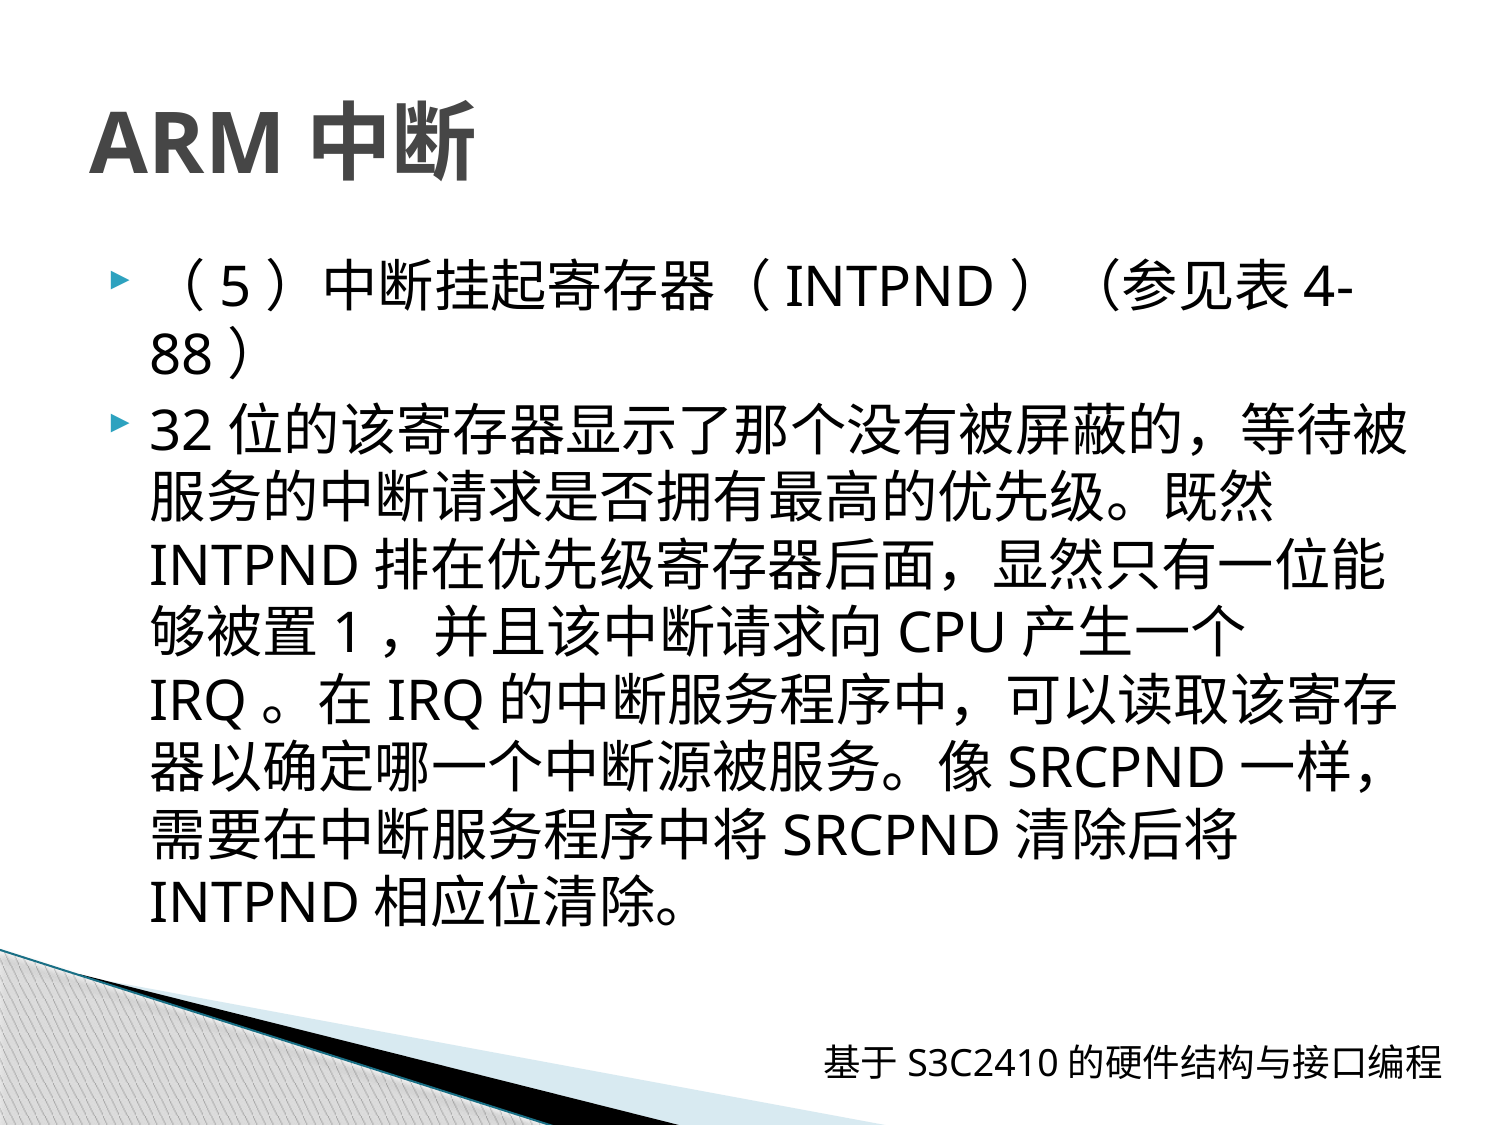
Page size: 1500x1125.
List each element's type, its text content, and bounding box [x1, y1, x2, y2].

title ARM中断 [75, 45, 1425, 233]
list （5）中断挂起寄存器（INTPND）（参见表4-88） 32位的该寄存器显示了那个没有被屏蔽的，等待被服务的中断请求是否拥有最高的优先级。既然INTPND排在优先级寄存器后面，显然只有一位能够被置1，并且该中断请求向CPU产生一个IRQ。在IRQ的中断服务程序中，可以读取该寄存器以确定哪一个中断源被服务。像SRCPND一样，需要在中断服务程序中将SRCPND清除后将INTPND相应位清除。 [75, 243, 1425, 986]
text_box 基于S3C2410的硬件结构与接口编程 [808, 1031, 1500, 1091]
